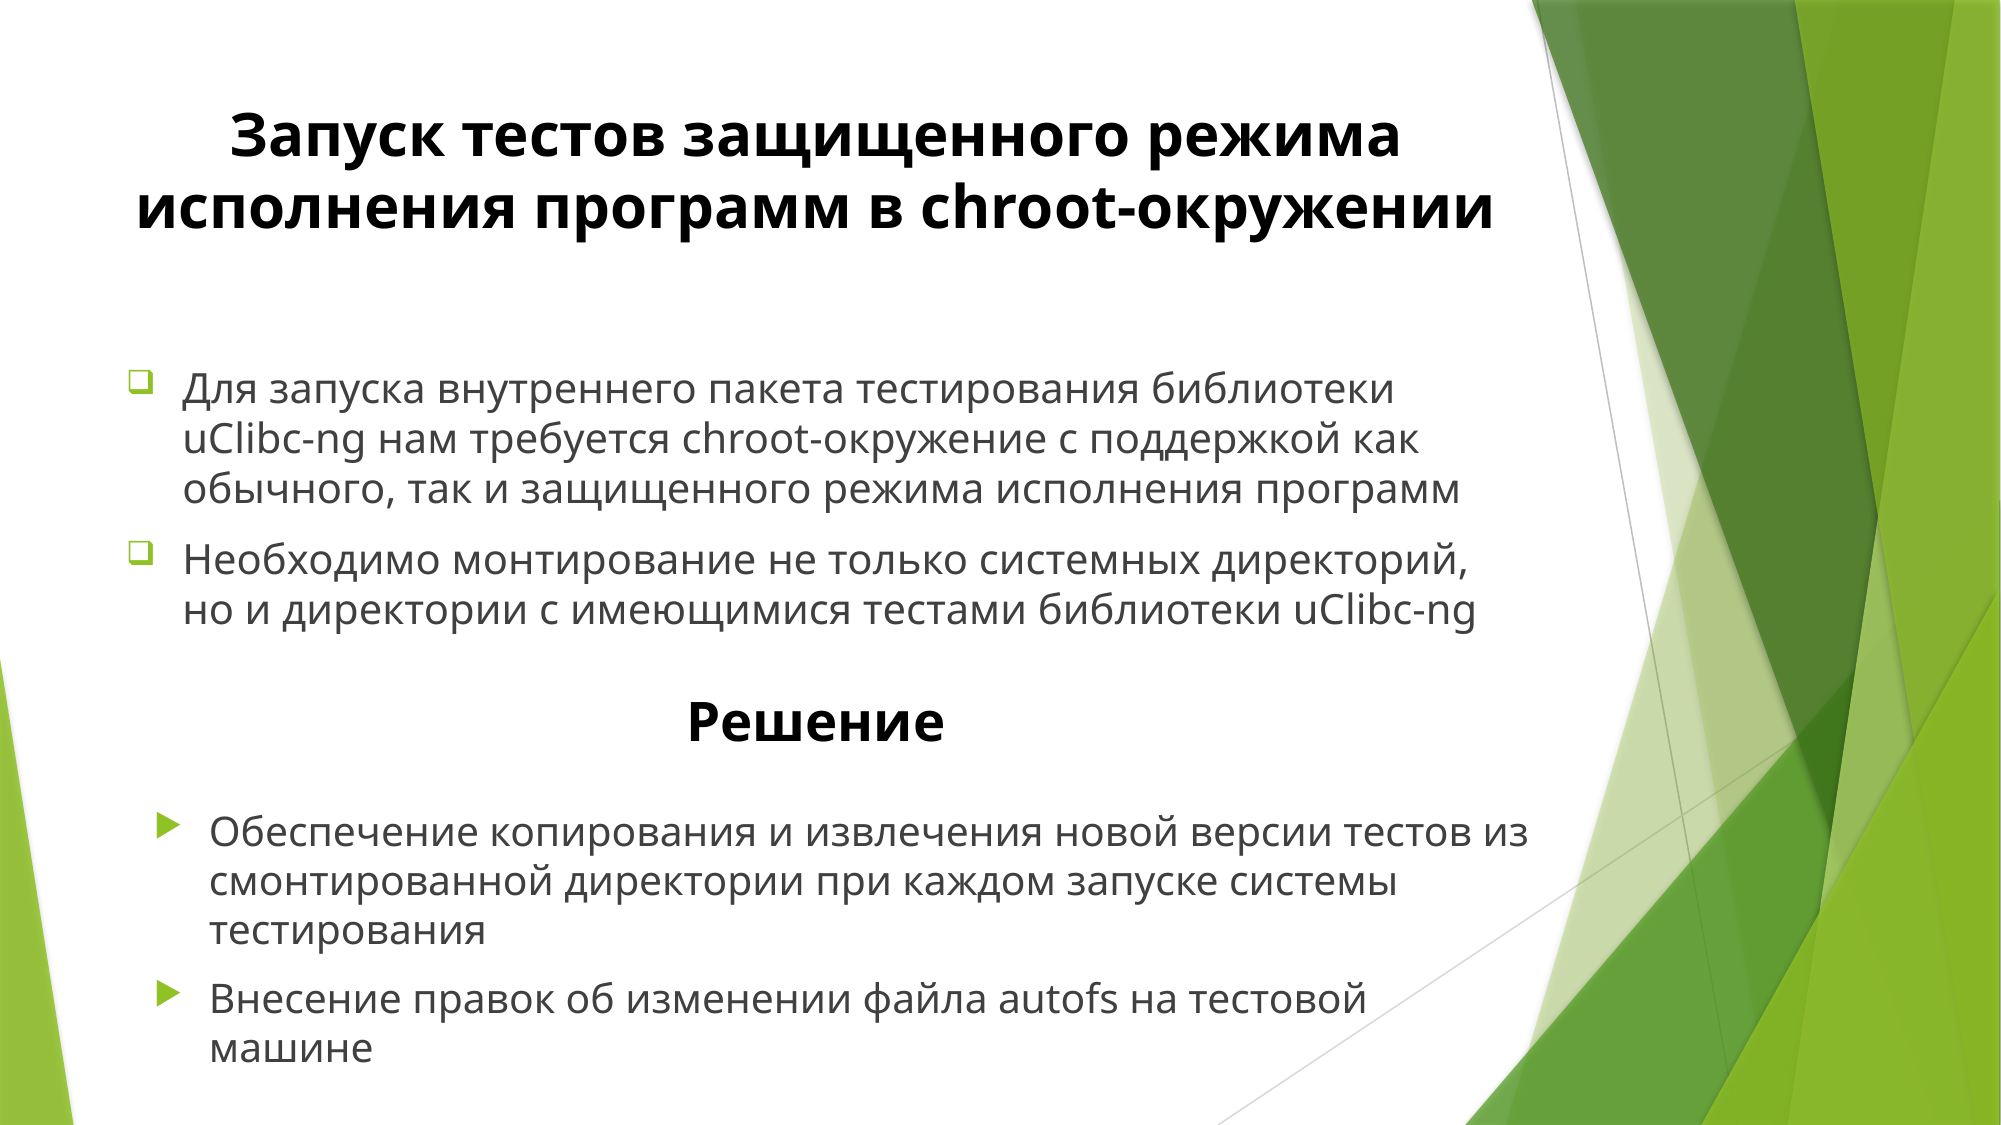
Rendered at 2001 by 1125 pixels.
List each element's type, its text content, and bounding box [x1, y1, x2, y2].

text_box Решение [110, 679, 1522, 790]
list Для запуска внутреннего пакета тестирования библиотеки uClibc-ng нам требуется chroot-окружение с поддержкой как обычного, так и защищенного режима исполнения программ Необходимо монтирование не только системных директорий, но и директории с имеющимися тестами библиотеки uClibc-ng [111, 354, 1522, 671]
title Запуск тестов защищенного режима исполнения программ в chroot-окружении [111, 88, 1522, 330]
text_box Обеспечение копирования и извлечения новой версии тестов из смонтированной директории при каждом запуске системы тестирования Внесение правок об изменении файла autofs на тестовой машине [138, 798, 1550, 1081]
